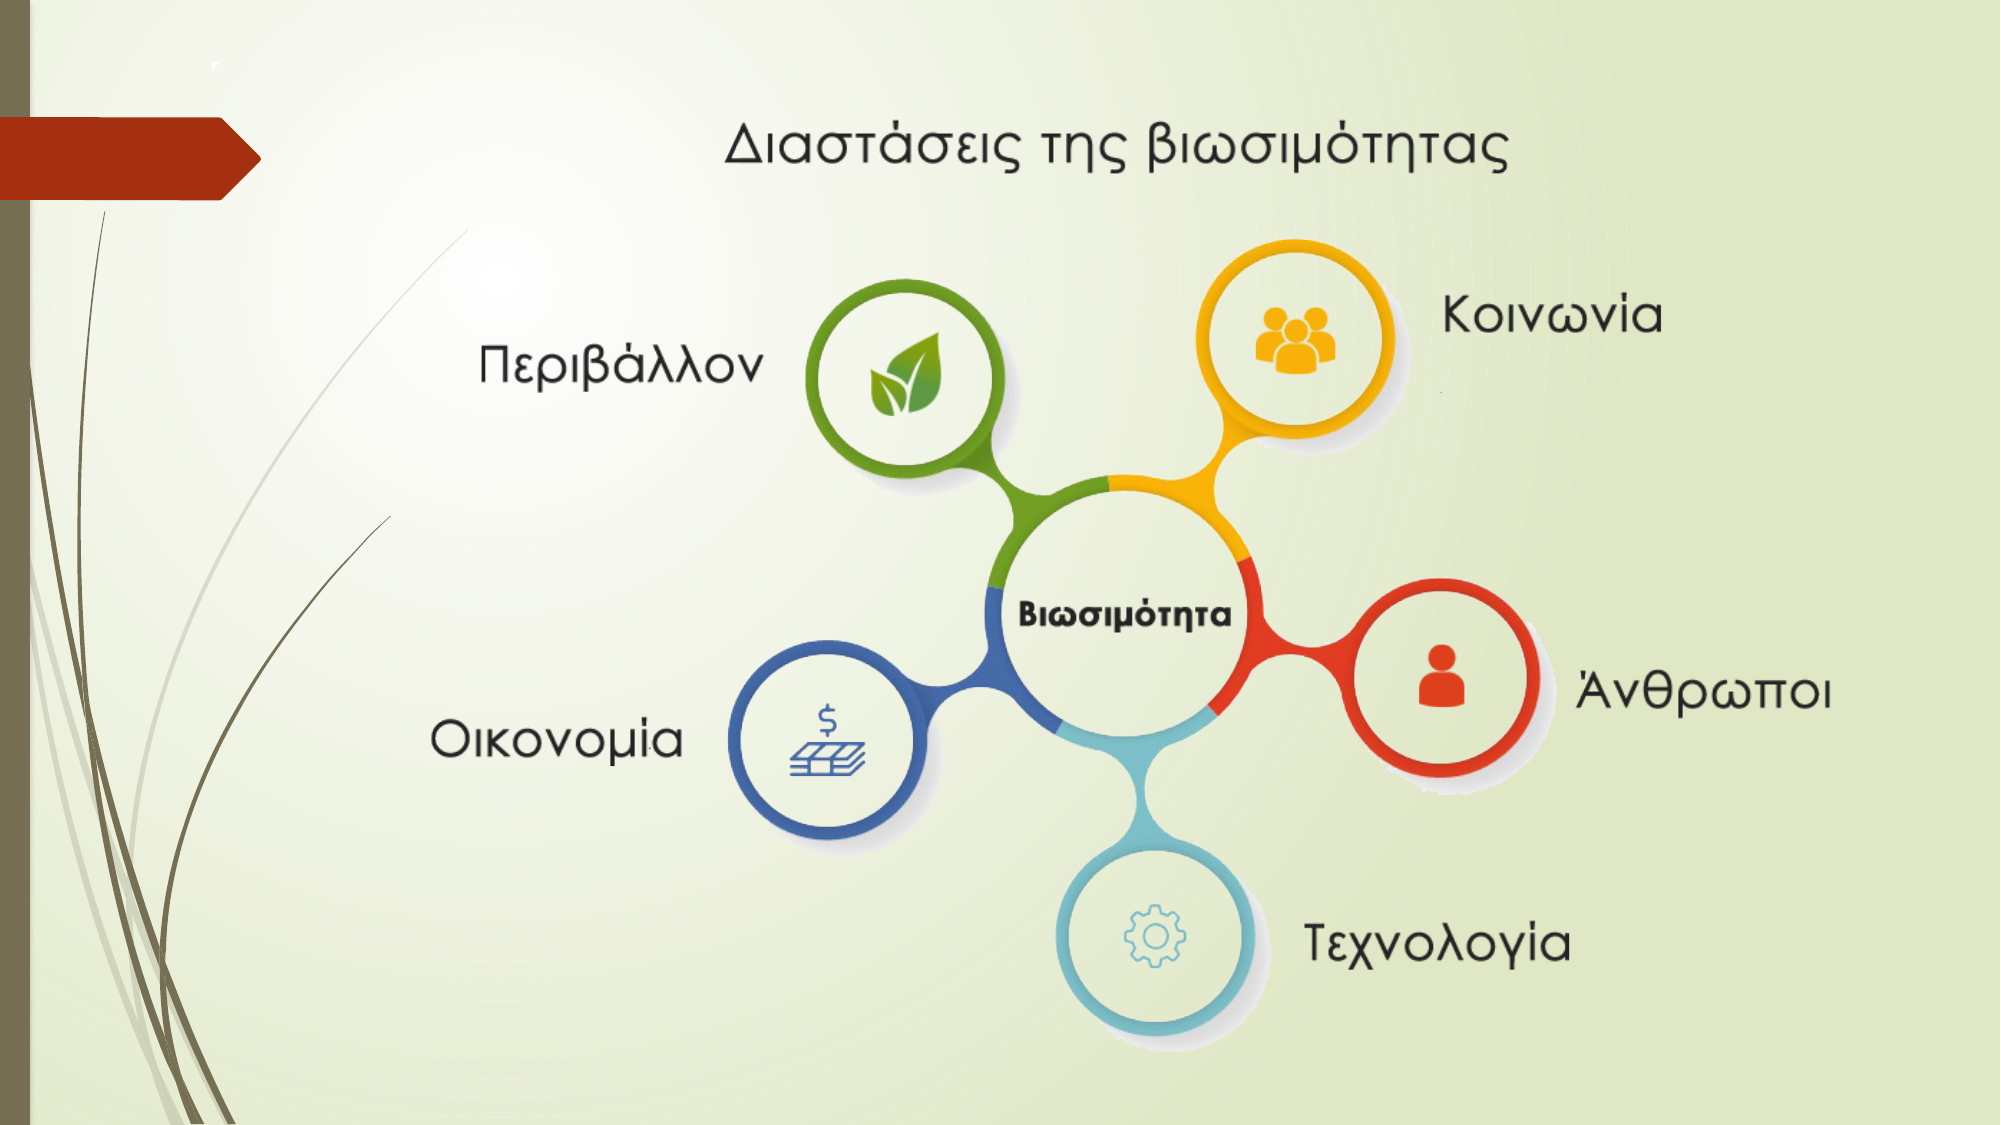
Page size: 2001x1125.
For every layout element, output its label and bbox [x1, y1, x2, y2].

list [211, 62, 2000, 1095]
